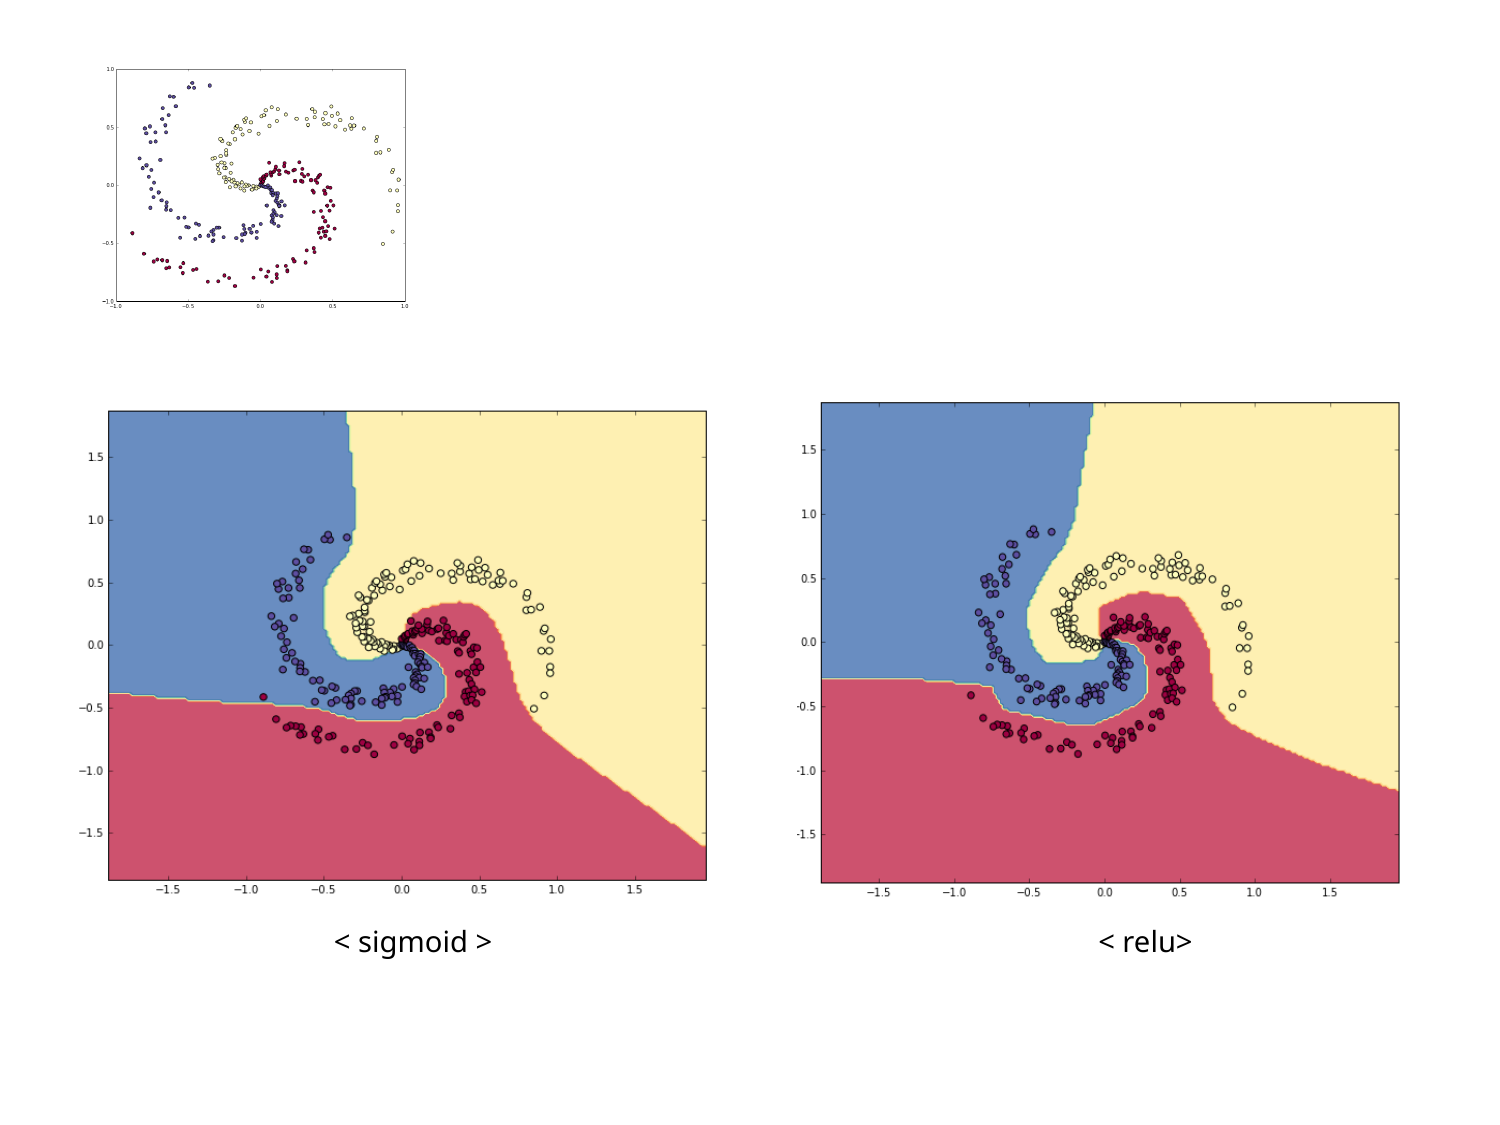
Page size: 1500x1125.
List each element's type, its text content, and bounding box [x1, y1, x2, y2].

text_box < relu> [1043, 927, 1248, 954]
text_box < sigmoid > [311, 927, 516, 954]
picture [100, 59, 416, 315]
picture [76, 396, 739, 906]
picture [796, 385, 1412, 906]
